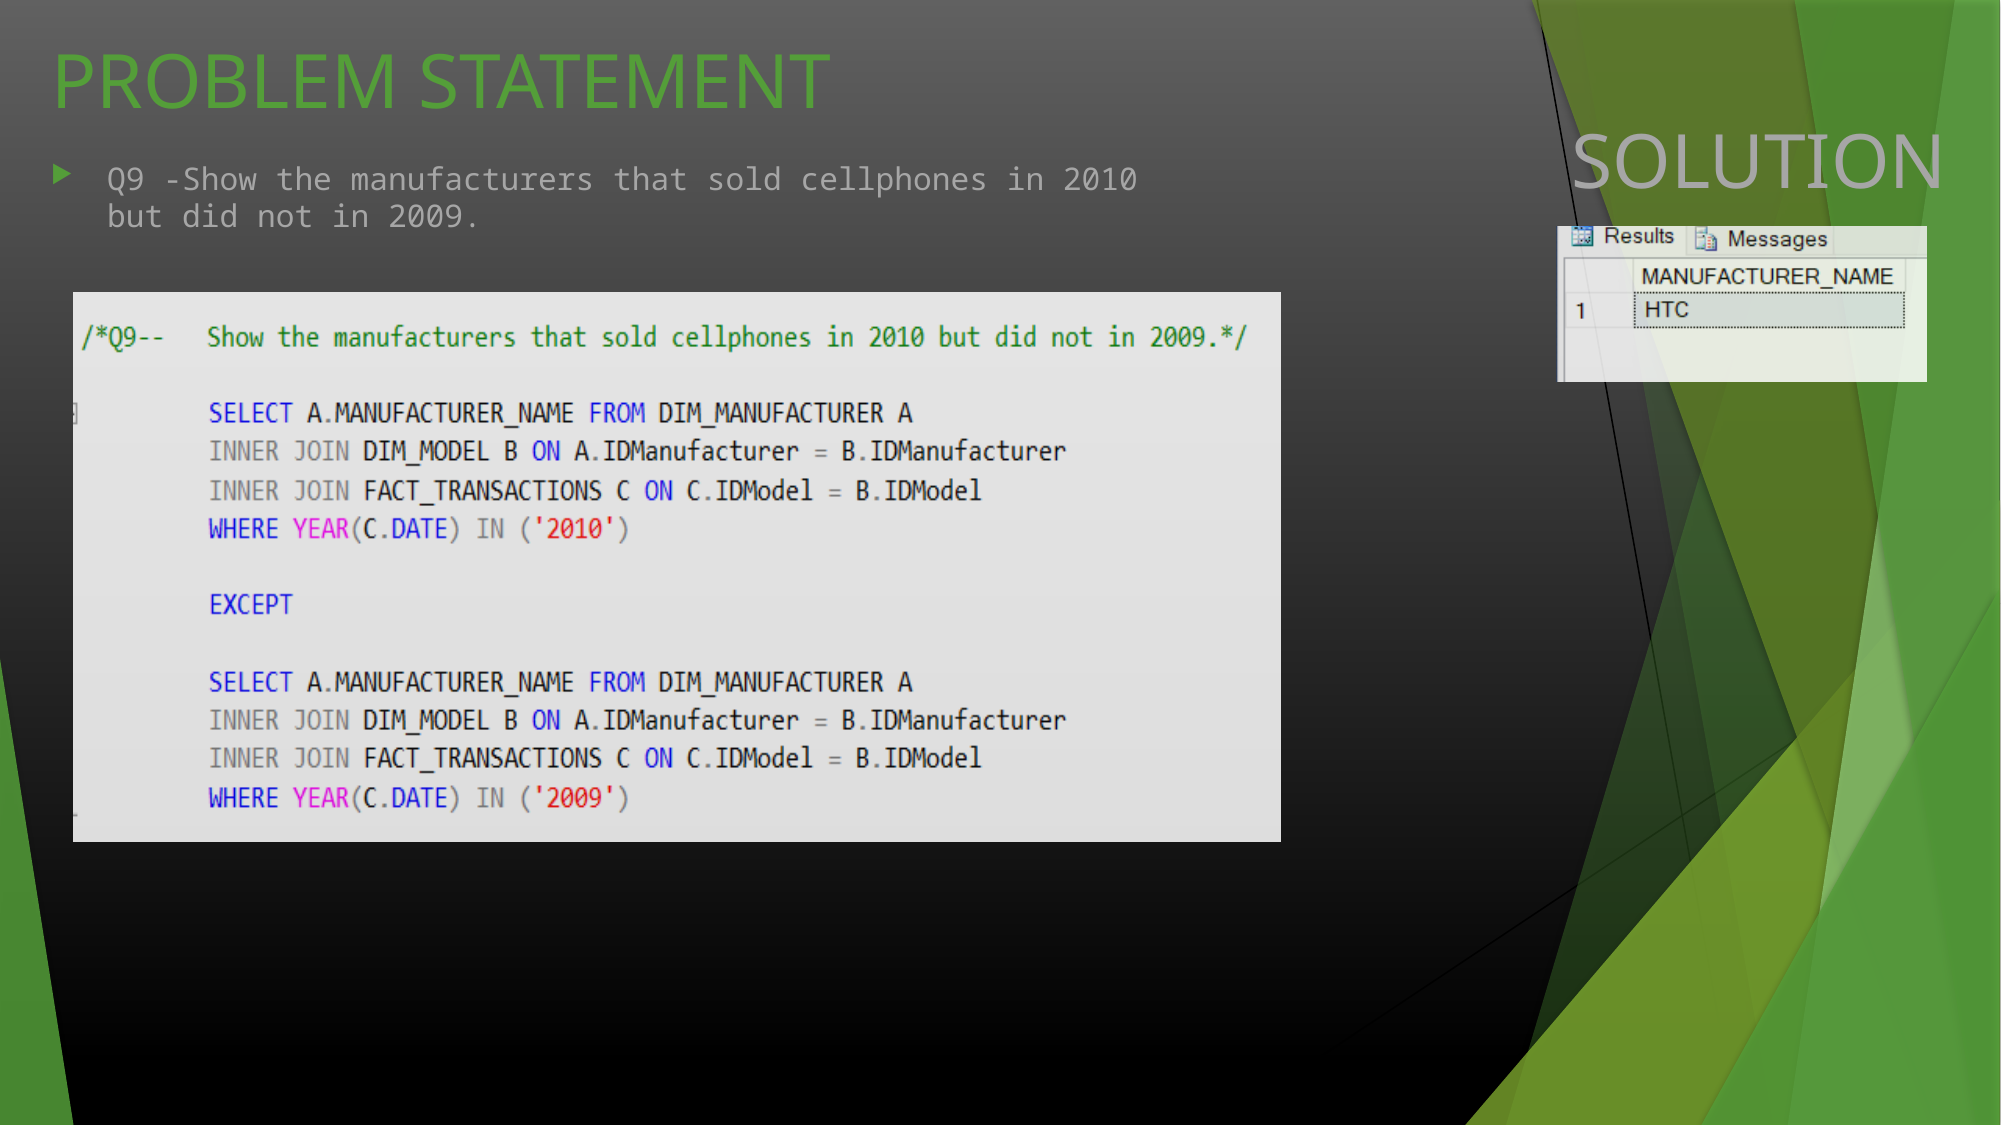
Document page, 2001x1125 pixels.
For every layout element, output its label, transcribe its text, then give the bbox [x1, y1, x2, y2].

picture [1555, 225, 1927, 382]
picture [72, 291, 1282, 843]
text_box Q9 -Show the manufacturers that sold cellphones in 2010 but did not in 2009. [36, 151, 1193, 251]
title PROBLEM STATEMENT [36, 25, 1447, 243]
text_box SOLUTION [1556, 106, 2000, 323]
